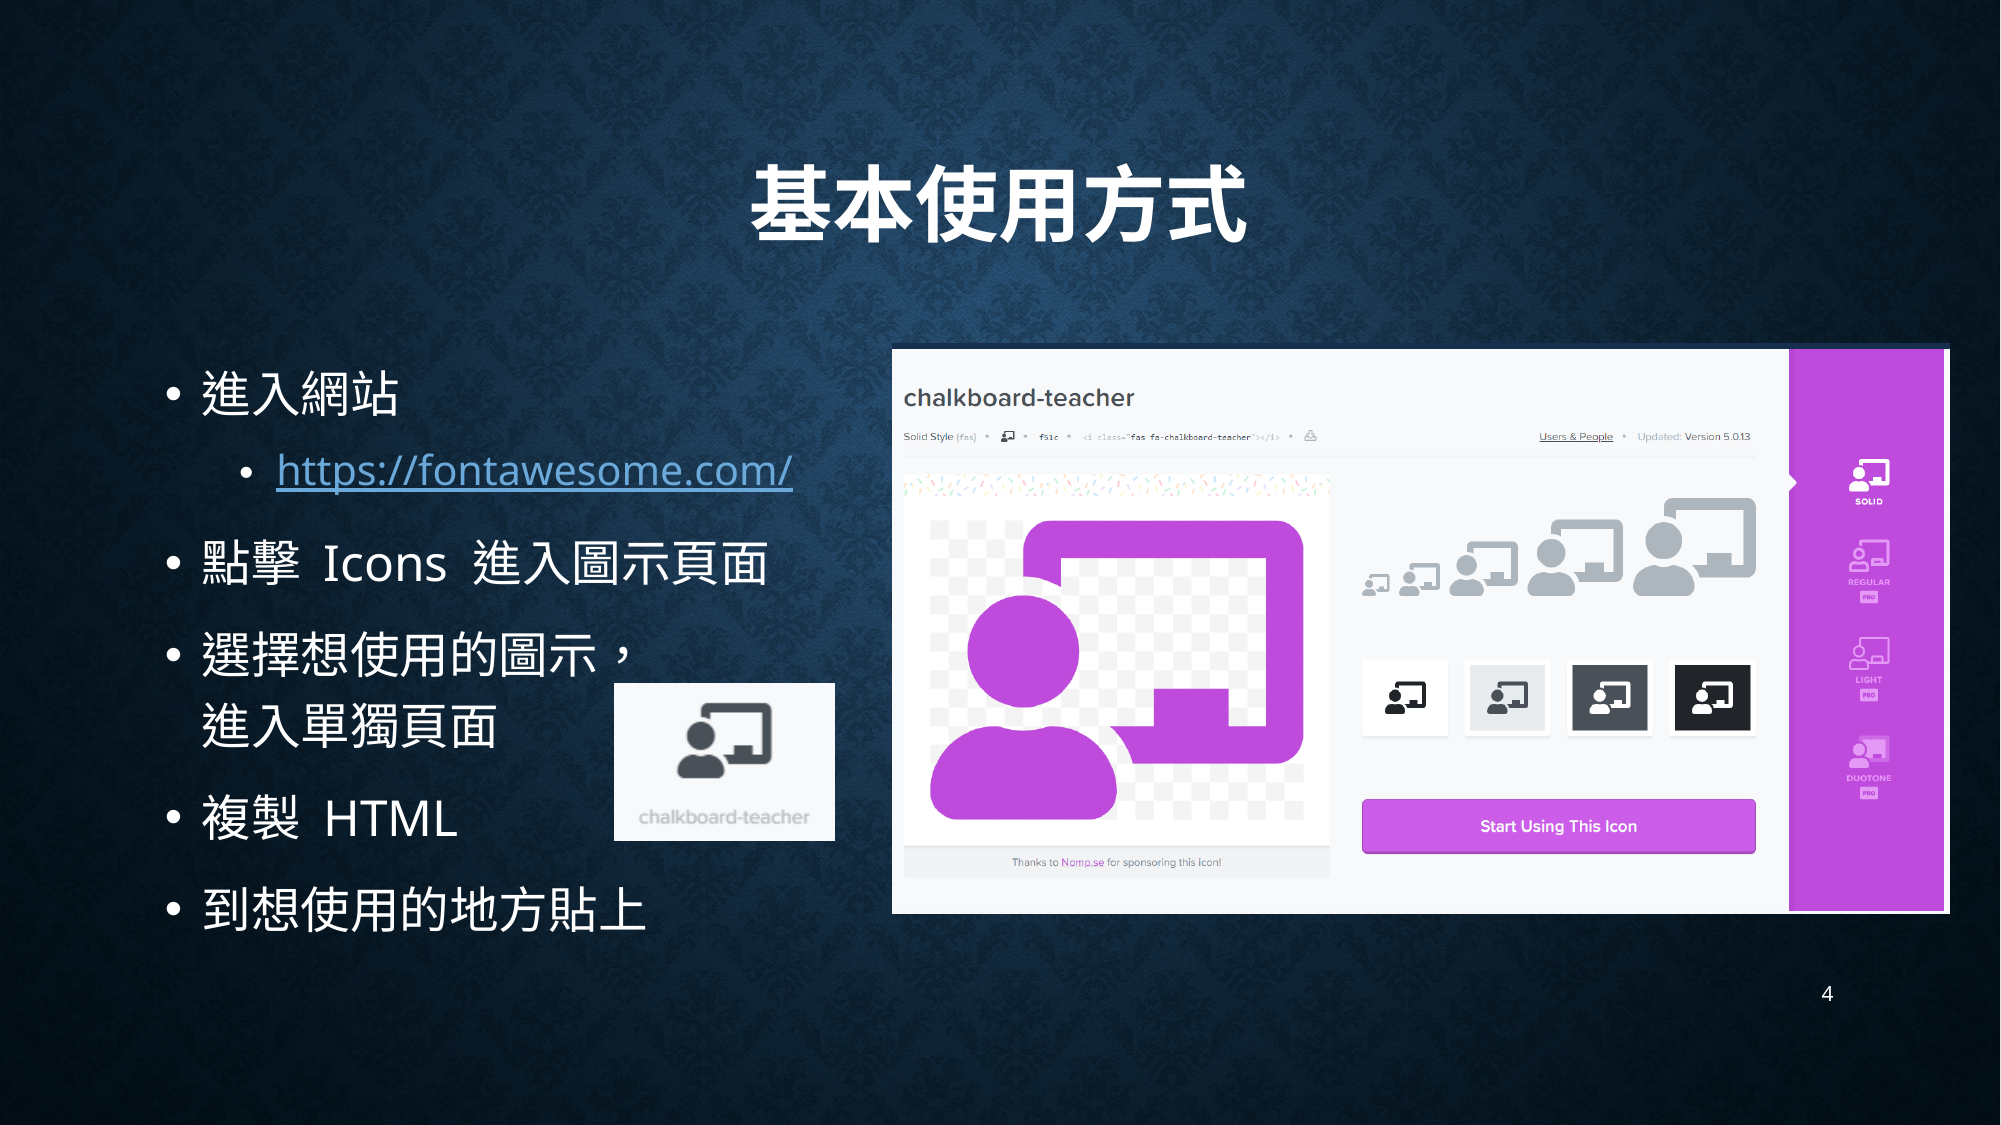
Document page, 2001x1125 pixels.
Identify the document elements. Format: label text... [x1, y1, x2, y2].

title 基本使用方式 [149, 99, 1849, 318]
picture [613, 682, 836, 842]
list 進入網站 https://fontawesome.com/ 點擊 Icons 進入圖示頁面 選擇想使用的圖示， 進入單獨頁面 複製 HTML 到想使用的地方貼上 [149, 343, 1849, 950]
picture [892, 343, 1951, 915]
slide_number 4 [1724, 965, 1849, 1025]
